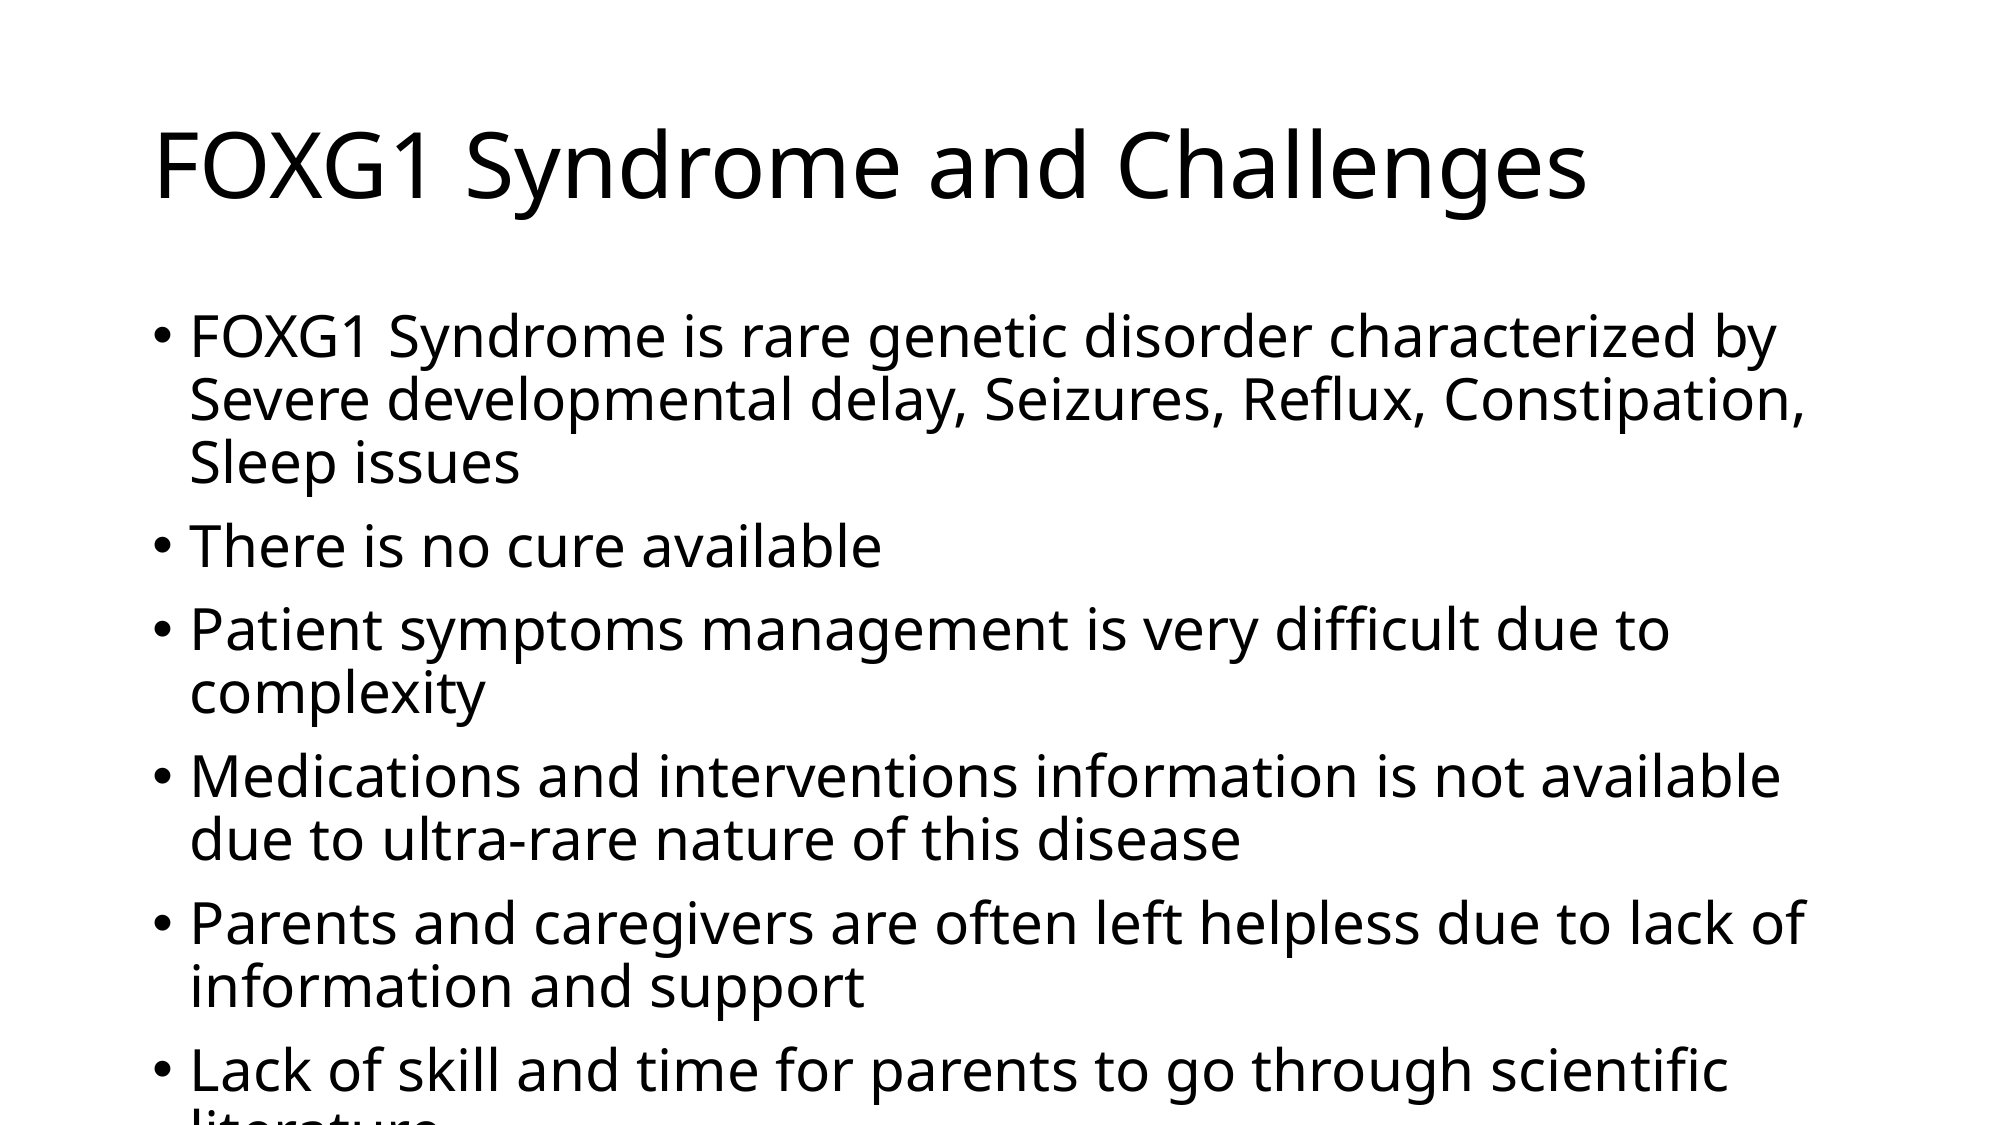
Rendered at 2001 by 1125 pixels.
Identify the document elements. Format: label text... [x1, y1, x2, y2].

title FOXG1 Syndrome and Challenges [137, 59, 1863, 278]
list FOXG1 Syndrome is rare genetic disorder characterized by Severe developmental delay, Seizures, Reflux, Constipation, Sleep issues There is no cure available Patient symptoms management is very difficult due to complexity Medications and interventions information is not available due to ultra-rare nature of this disease Parents and caregivers are often left helpless due to lack of information and support Lack of skill and time for parents to go through scientific literature [137, 299, 1863, 1014]
